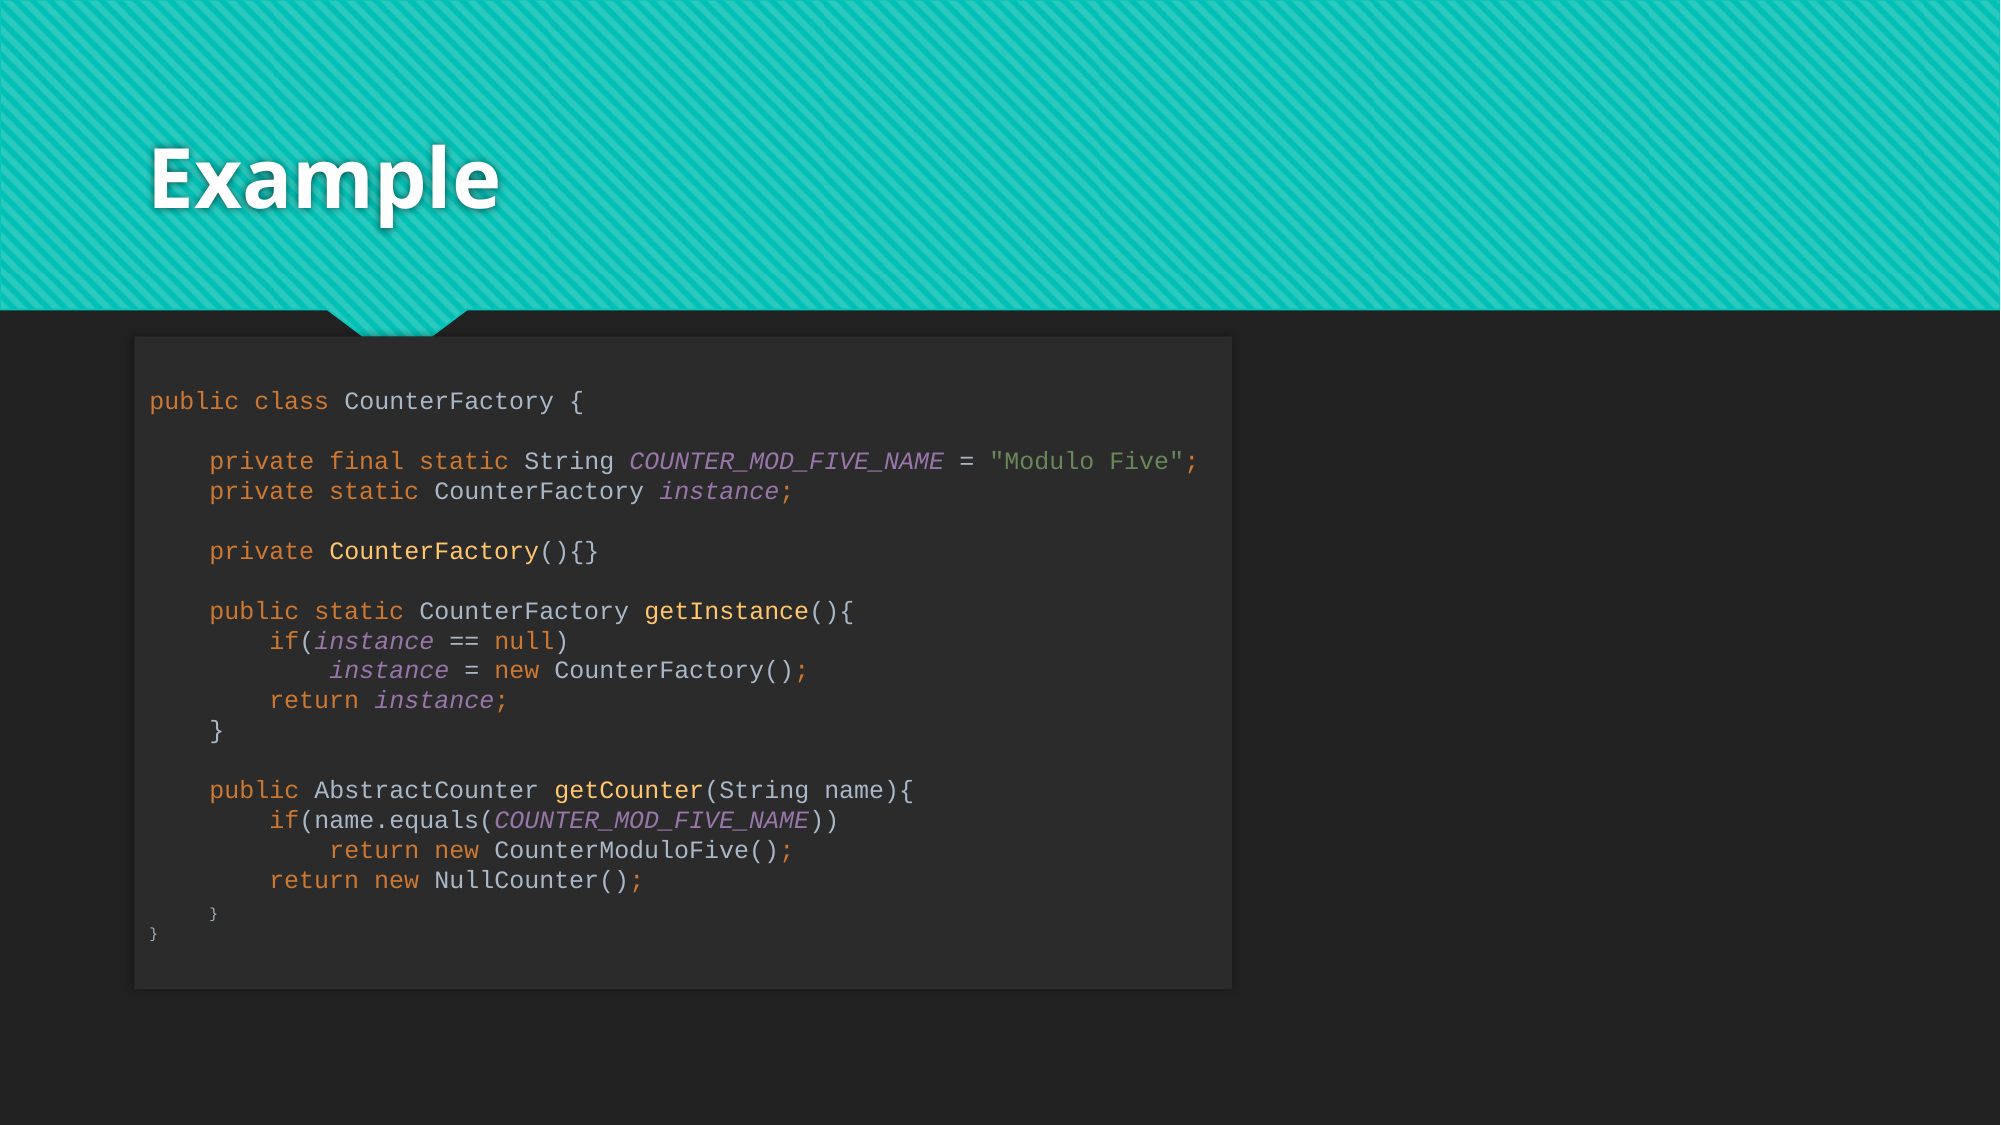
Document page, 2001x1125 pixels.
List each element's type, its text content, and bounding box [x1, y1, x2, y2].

title Example [132, 73, 1868, 233]
list public class CounterFactory { private final static String COUNTER_MOD_FIVE_NAME = "Modulo Five"; private static CounterFactory instance; private CounterFactory(){} public static CounterFactory getInstance(){ if(instance == null) instance = new CounterFactory(); return instance; } public AbstractCounter getCounter(String name){ if(name.equals(COUNTER_MOD_FIVE_NAME)) return new CounterModuloFive(); return new NullCounter(); } } [134, 336, 1233, 990]
